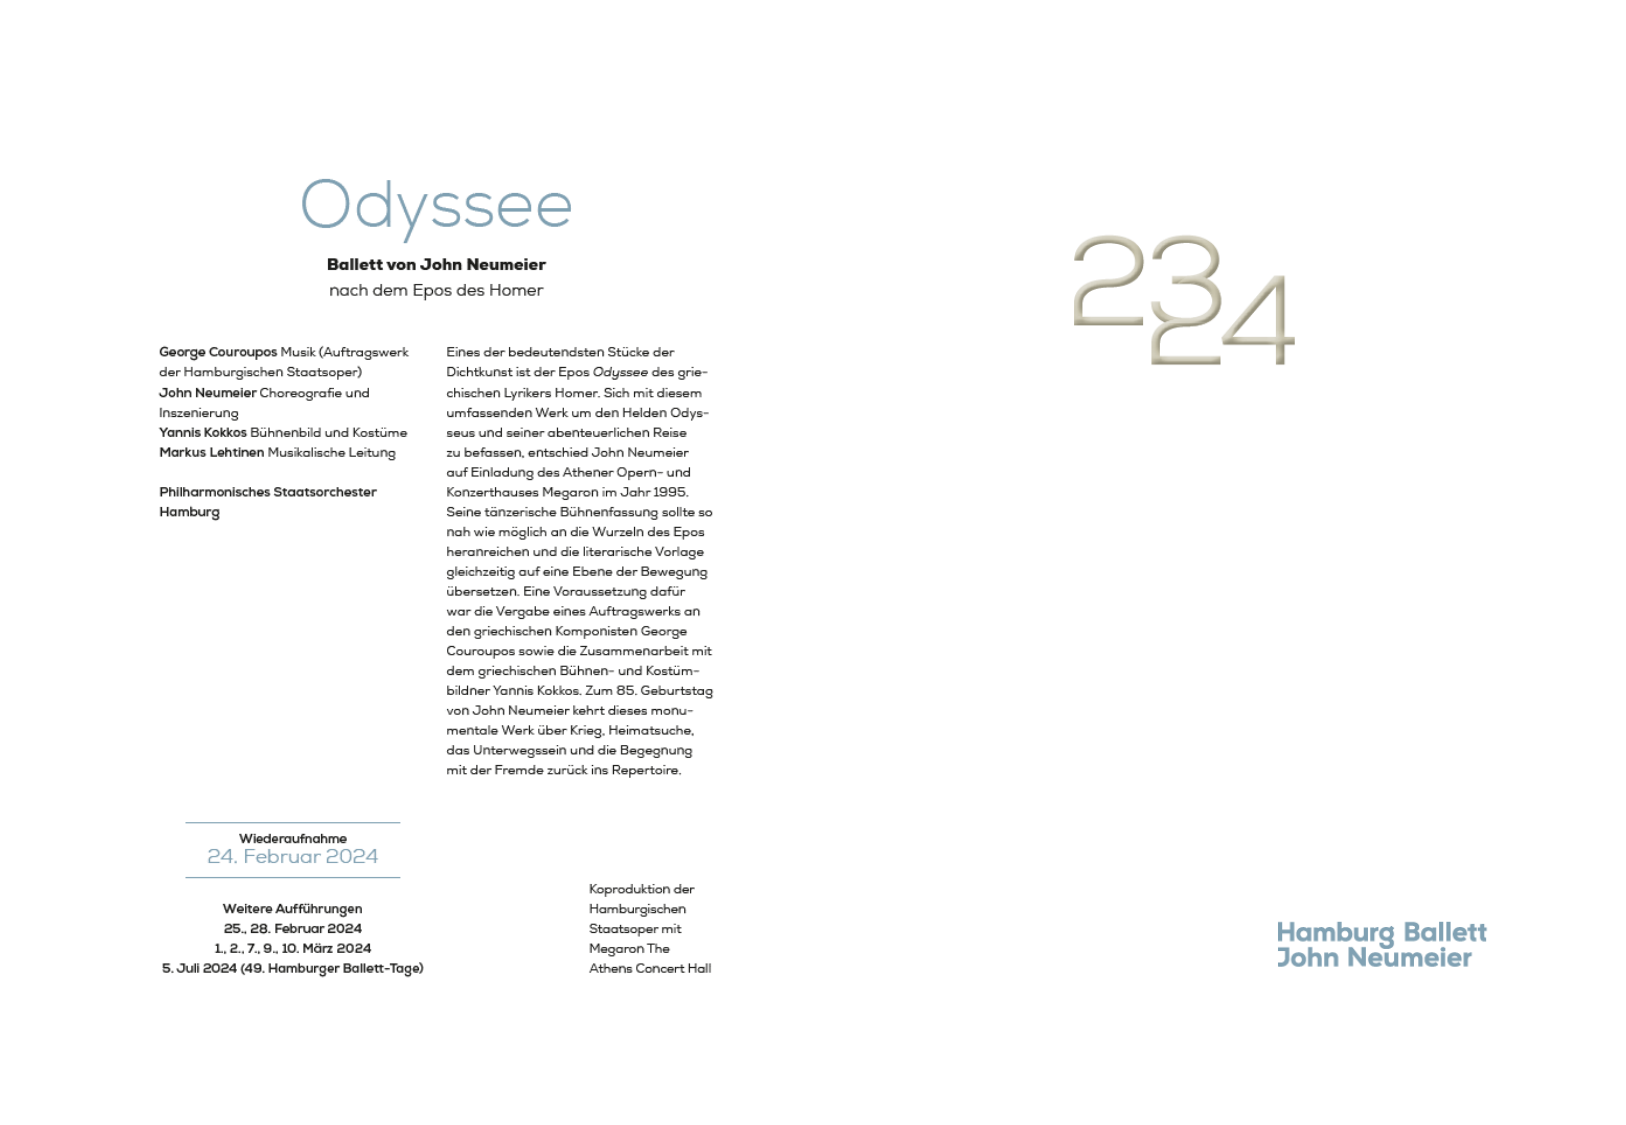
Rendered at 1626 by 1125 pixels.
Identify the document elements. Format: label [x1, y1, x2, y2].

picture [111, 130, 766, 995]
picture [844, 105, 1528, 1020]
